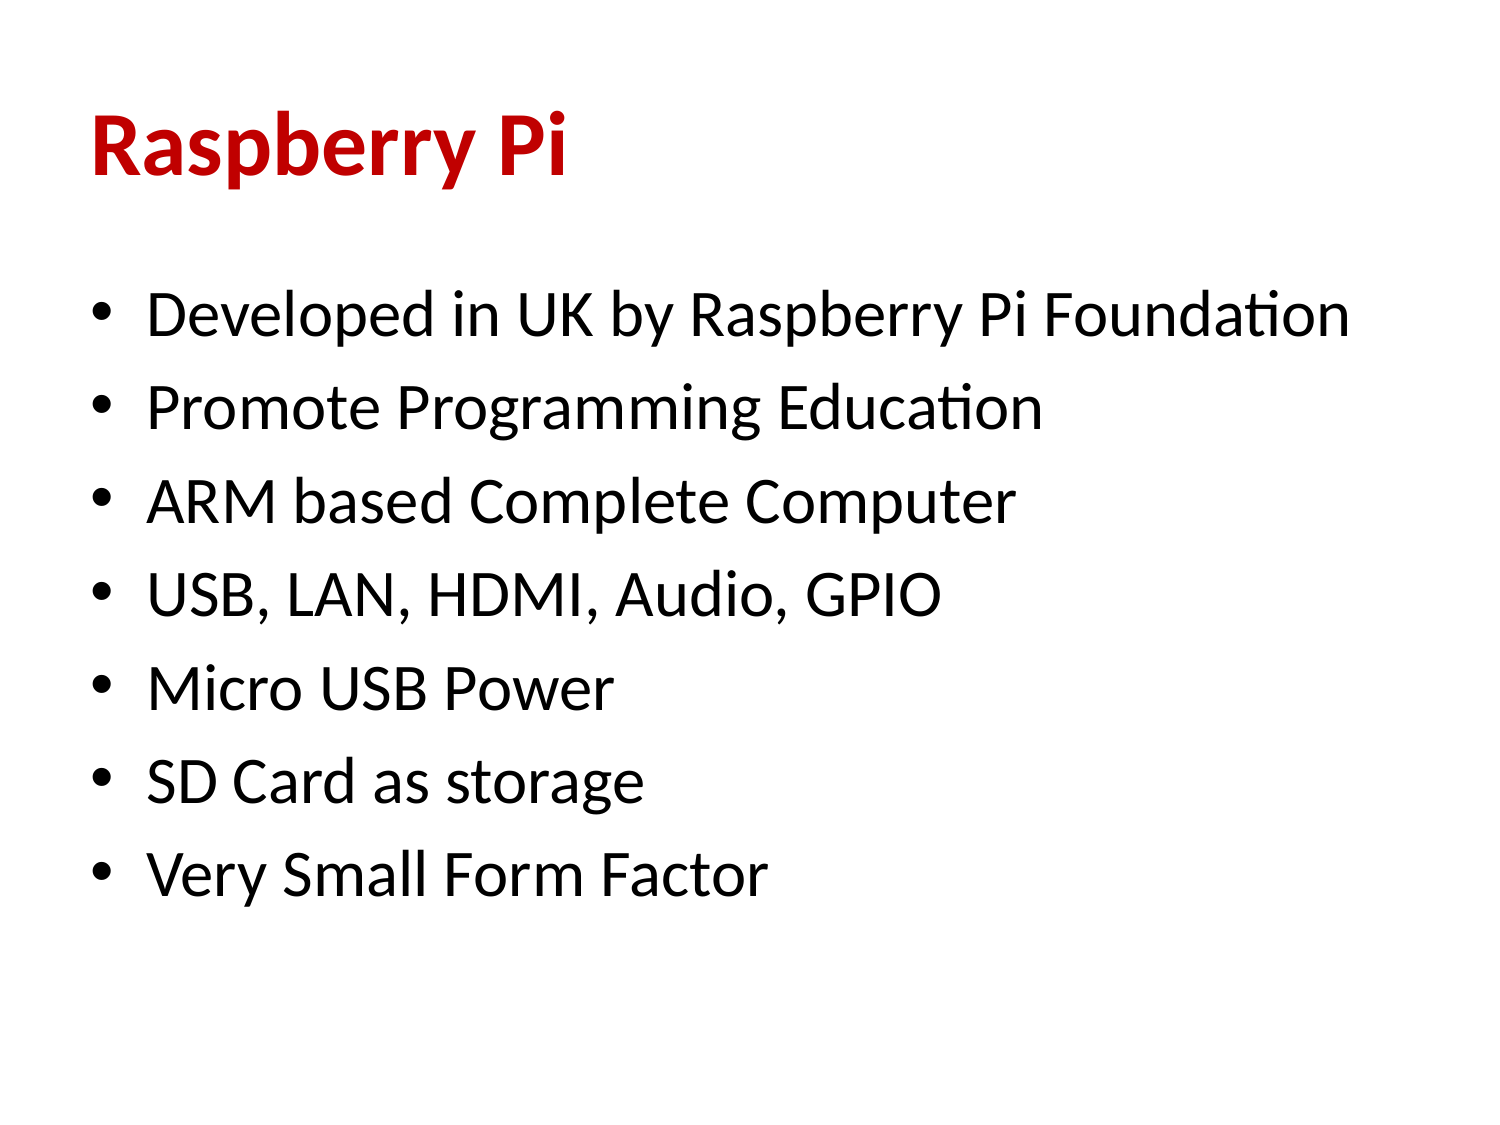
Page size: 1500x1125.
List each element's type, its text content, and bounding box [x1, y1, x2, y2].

title Raspberry Pi [75, 45, 1425, 233]
list Developed in UK by Raspberry Pi Foundation Promote Programming Education ARM based Complete Computer USB, LAN, HDMI, Audio, GPIO Micro USB Power SD Card as storage Very Small Form Factor [75, 262, 1425, 1005]
